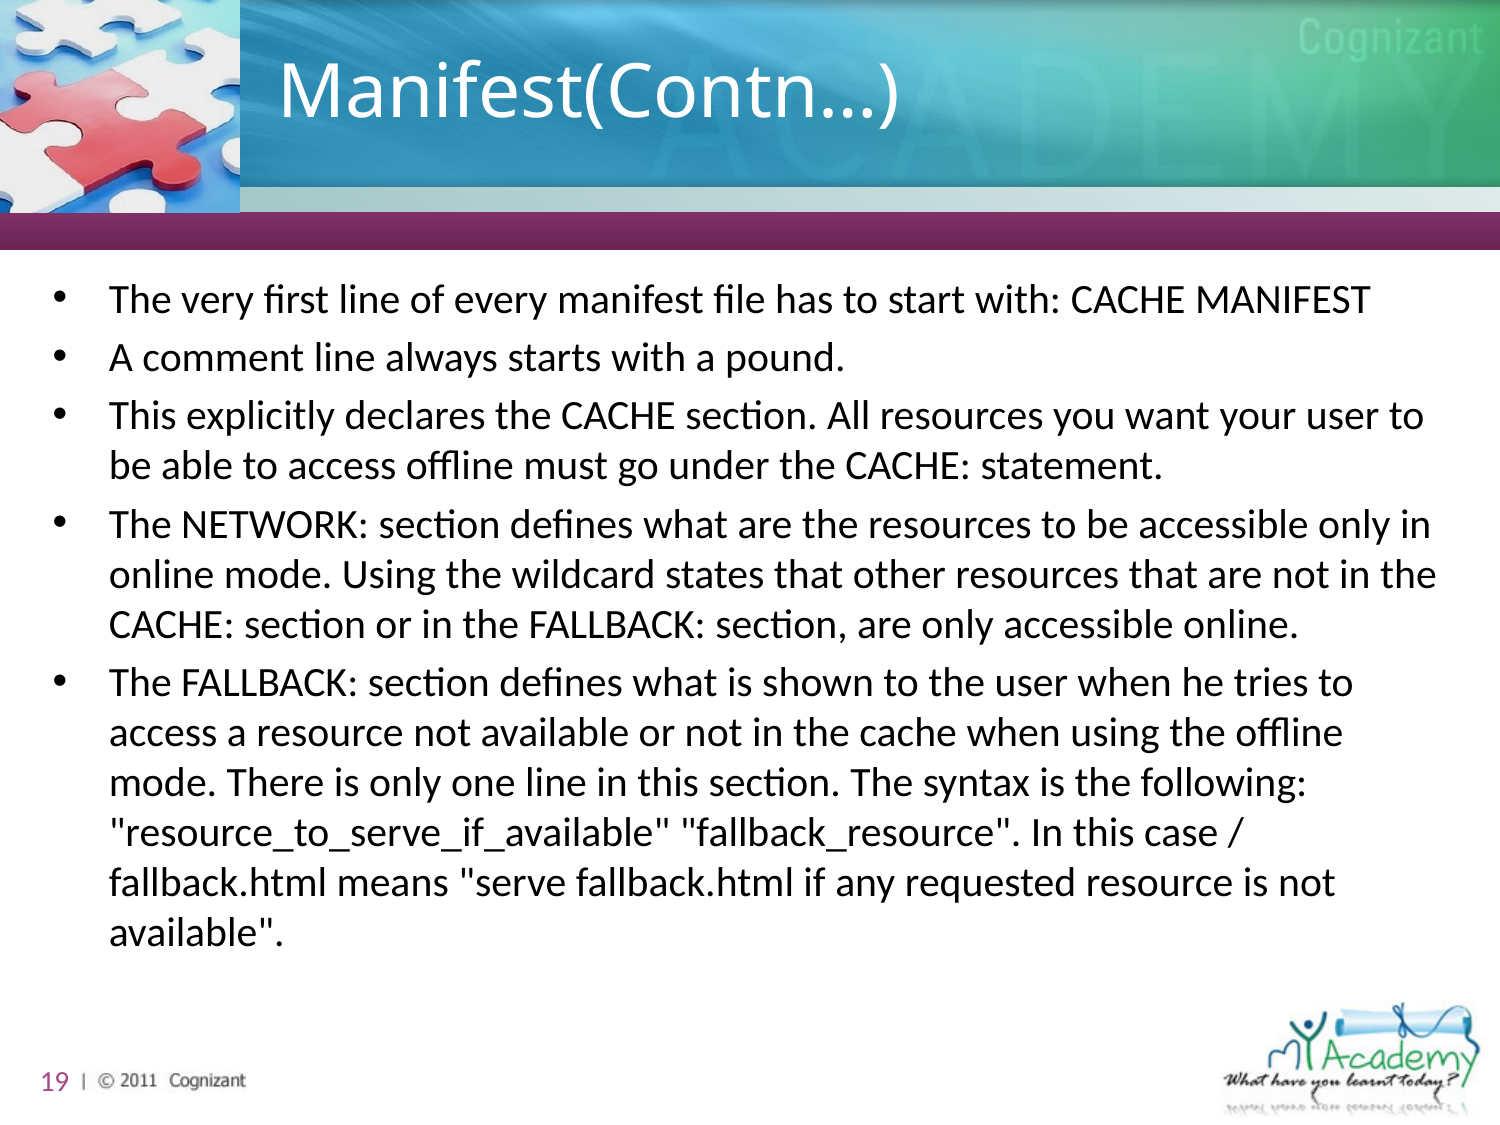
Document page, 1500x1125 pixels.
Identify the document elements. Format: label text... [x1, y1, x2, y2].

picture [0, 250, 1500, 1125]
list The very first line of every manifest file has to start with: CACHE MANIFEST A comment line always starts with a pound. This explicitly declares the CACHE section. All resources you want your user to be able to access offline must go under the CACHE: statement. The NETWORK: section defines what are the resources to be accessible only in online mode. Using the wildcard states that other resources that are not in the CACHE: section or in the FALLBACK: section, are only accessible online. The FALLBACK: section defines what is shown to the user when he tries to access a resource not available or not in the cache when using the offline mode. There is only one line in this section. The syntax is the following: "resource_to_serve_if_available" "fallback_resource". In this case / fallback.html means "serve fallback.html if any requested resource is not available". [37, 263, 1463, 1076]
picture [0, 0, 1500, 213]
title Manifest(Contn…) [262, 0, 1500, 175]
slide_number 19 [24, 1054, 100, 1100]
